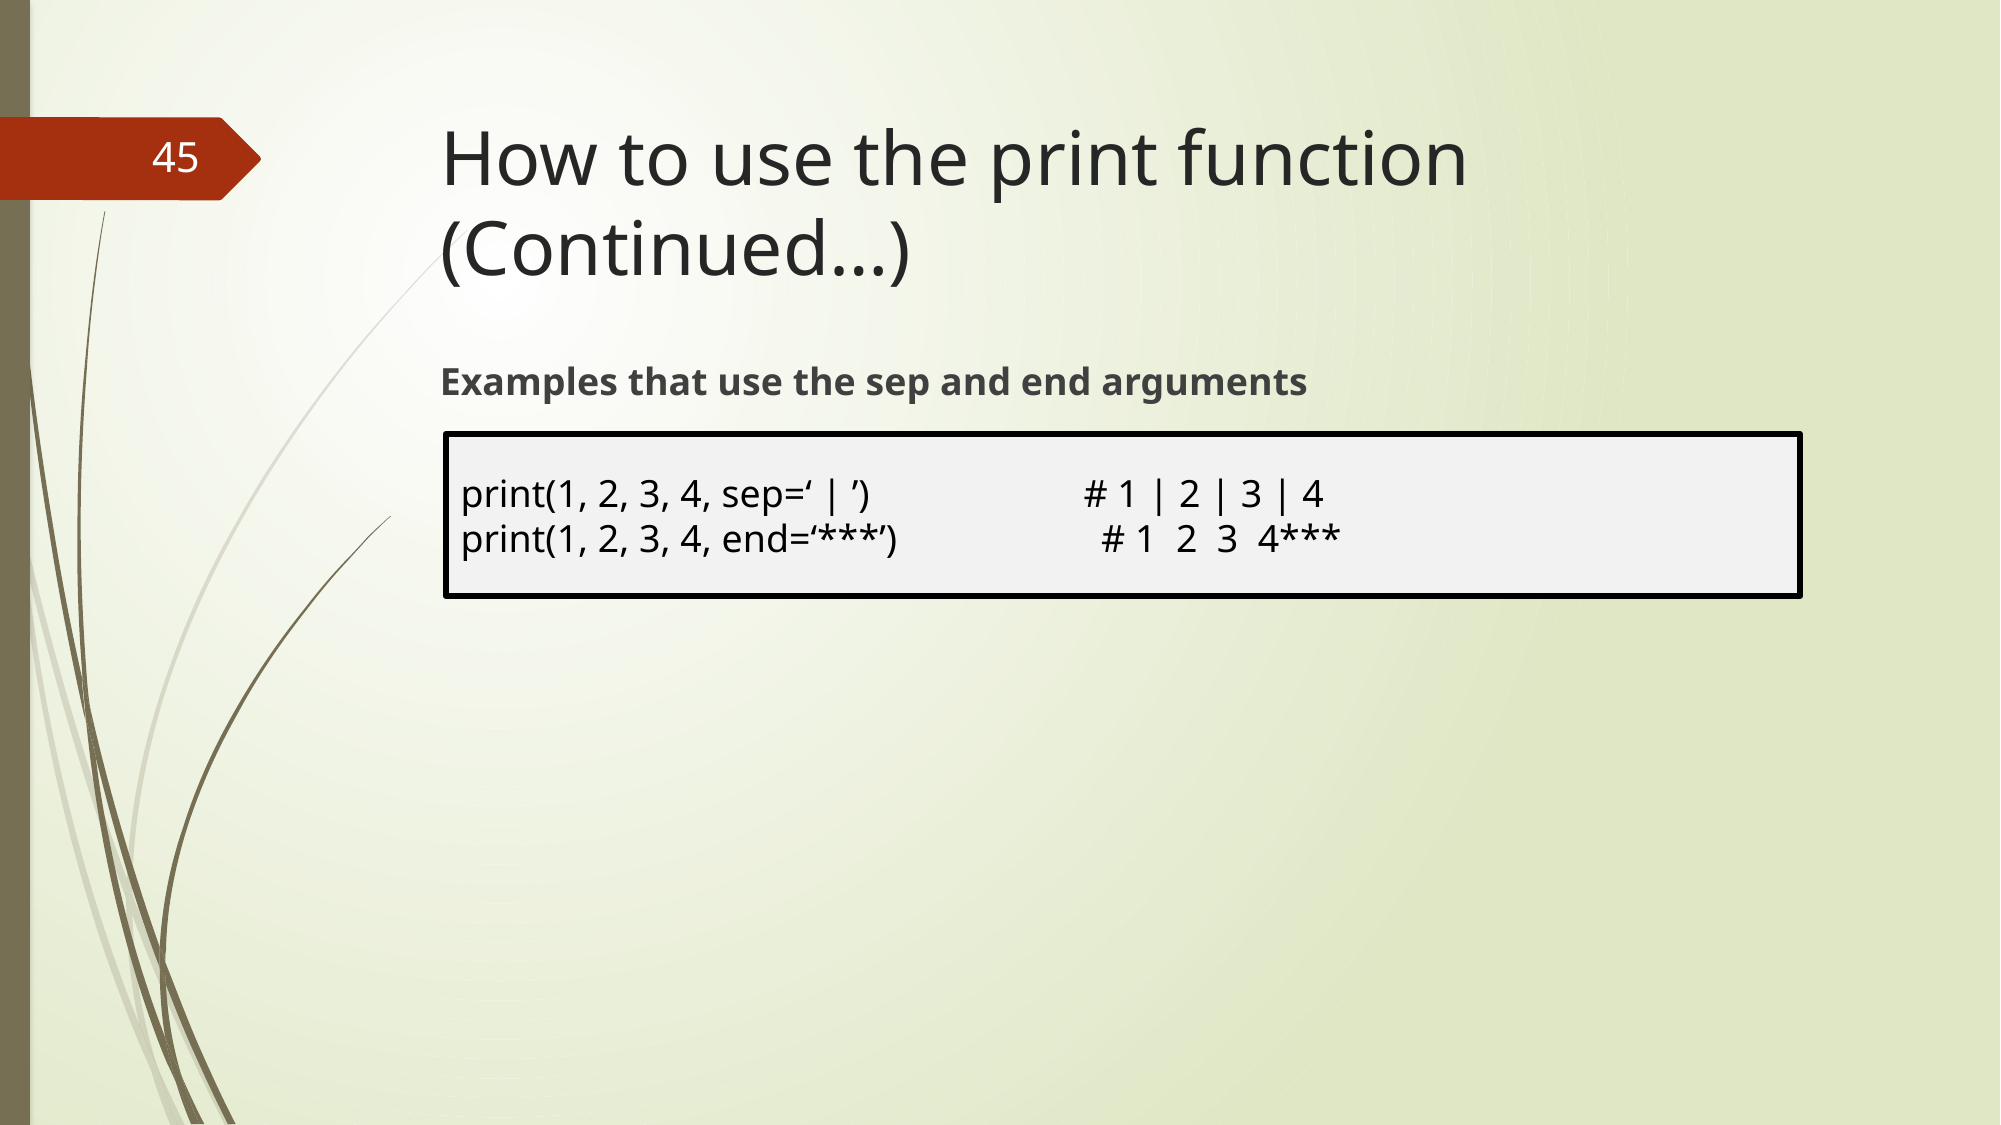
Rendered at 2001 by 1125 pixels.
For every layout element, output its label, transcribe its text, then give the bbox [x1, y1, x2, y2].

list Examples that use the sep and end arguments [424, 350, 1888, 970]
title How to use the print function (Continued…) [425, 102, 1888, 313]
slide_number 45 [87, 129, 216, 190]
text_box print(1, 2, 3, 4, sep=‘ | ’) # 1 | 2 | 3 | 4 print(1, 2, 3, 4, end=‘***’) # 1 2 3 4*** [445, 433, 1801, 597]
